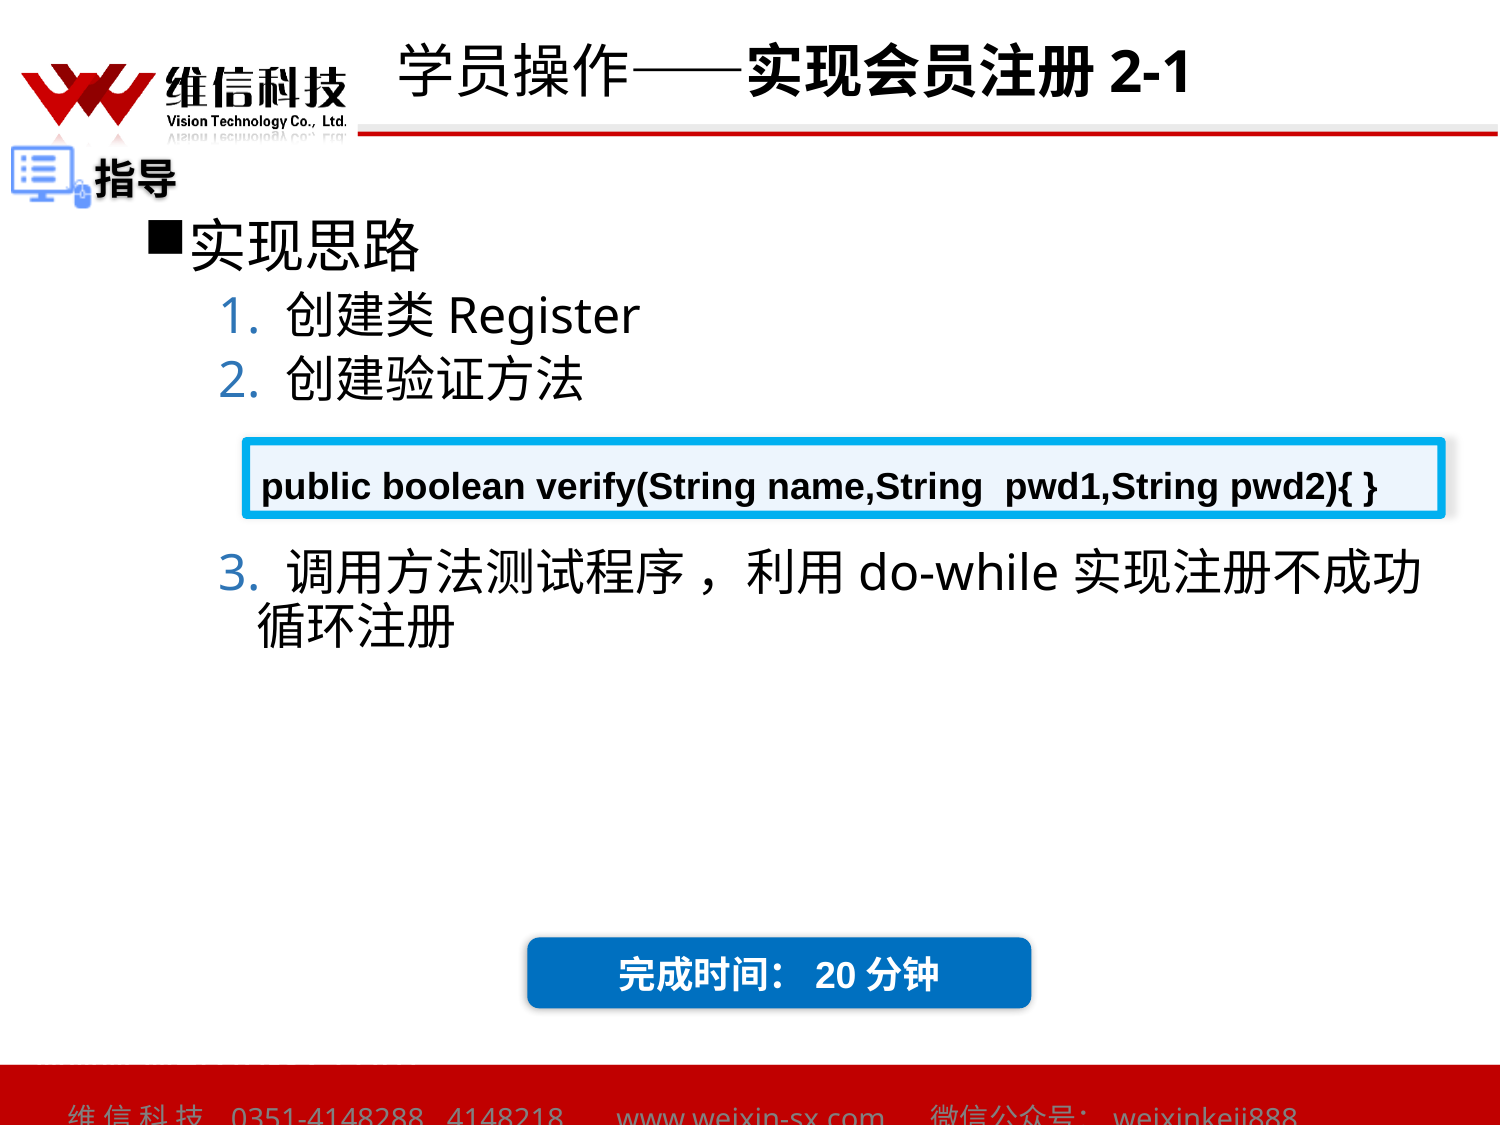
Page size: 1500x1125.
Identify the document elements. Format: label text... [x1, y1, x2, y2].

title 学员操作——实现会员注册2-1 [120, 35, 1471, 183]
text_box public boolean verify(String name,String pwd1,String pwd2){ } [246, 441, 1442, 515]
list 实现思路 1. 创建类Register 2. 创建验证方法 3. 调用方法测试程序 ，利用do-while实现注册不成功循环注册 [128, 209, 1442, 1032]
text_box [11, 140, 194, 223]
picture [19, 55, 120, 140]
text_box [527, 937, 1032, 1009]
